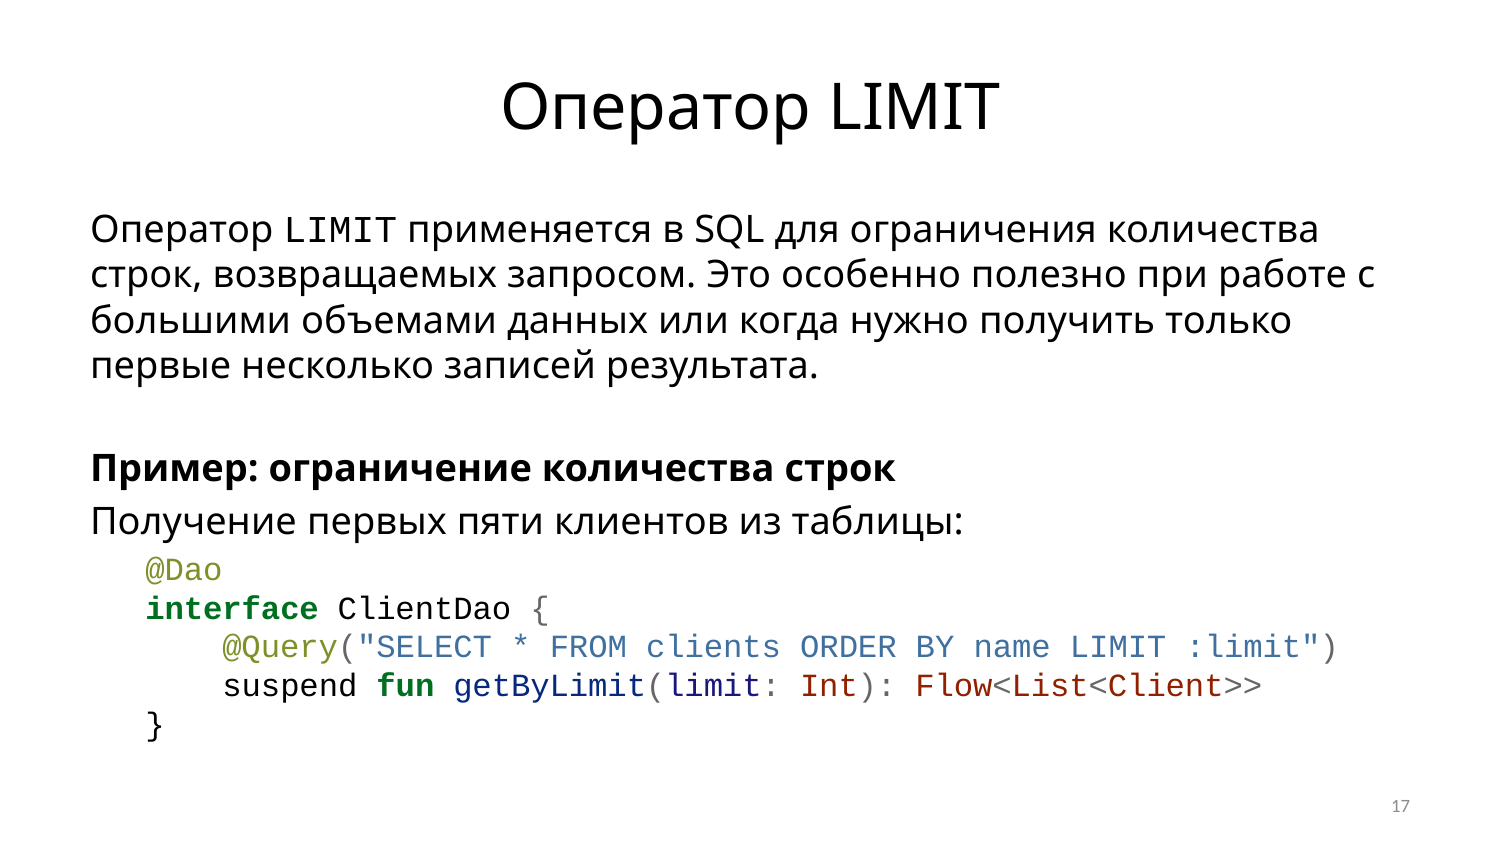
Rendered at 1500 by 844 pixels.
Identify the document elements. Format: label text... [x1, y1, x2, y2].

slide_number 17 [1074, 782, 1425, 827]
list Оператор LIMIT применяется в SQL для ограничения количества строк, возвращаемых запросом. Это особенно полезно при работе с большими объемами данных или когда нужно получить только первые несколько записей результата. Пример: ограничение количества строк Получение первых пяти клиентов из таблицы: @Dao interface ClientDao { @Query("SELECT * FROM clients ORDER BY name LIMIT :limit") suspend fun getByLimit(limit: Int): Flow<List<Client>> } [75, 196, 1425, 754]
title Оператор LIMIT [75, 33, 1425, 175]
